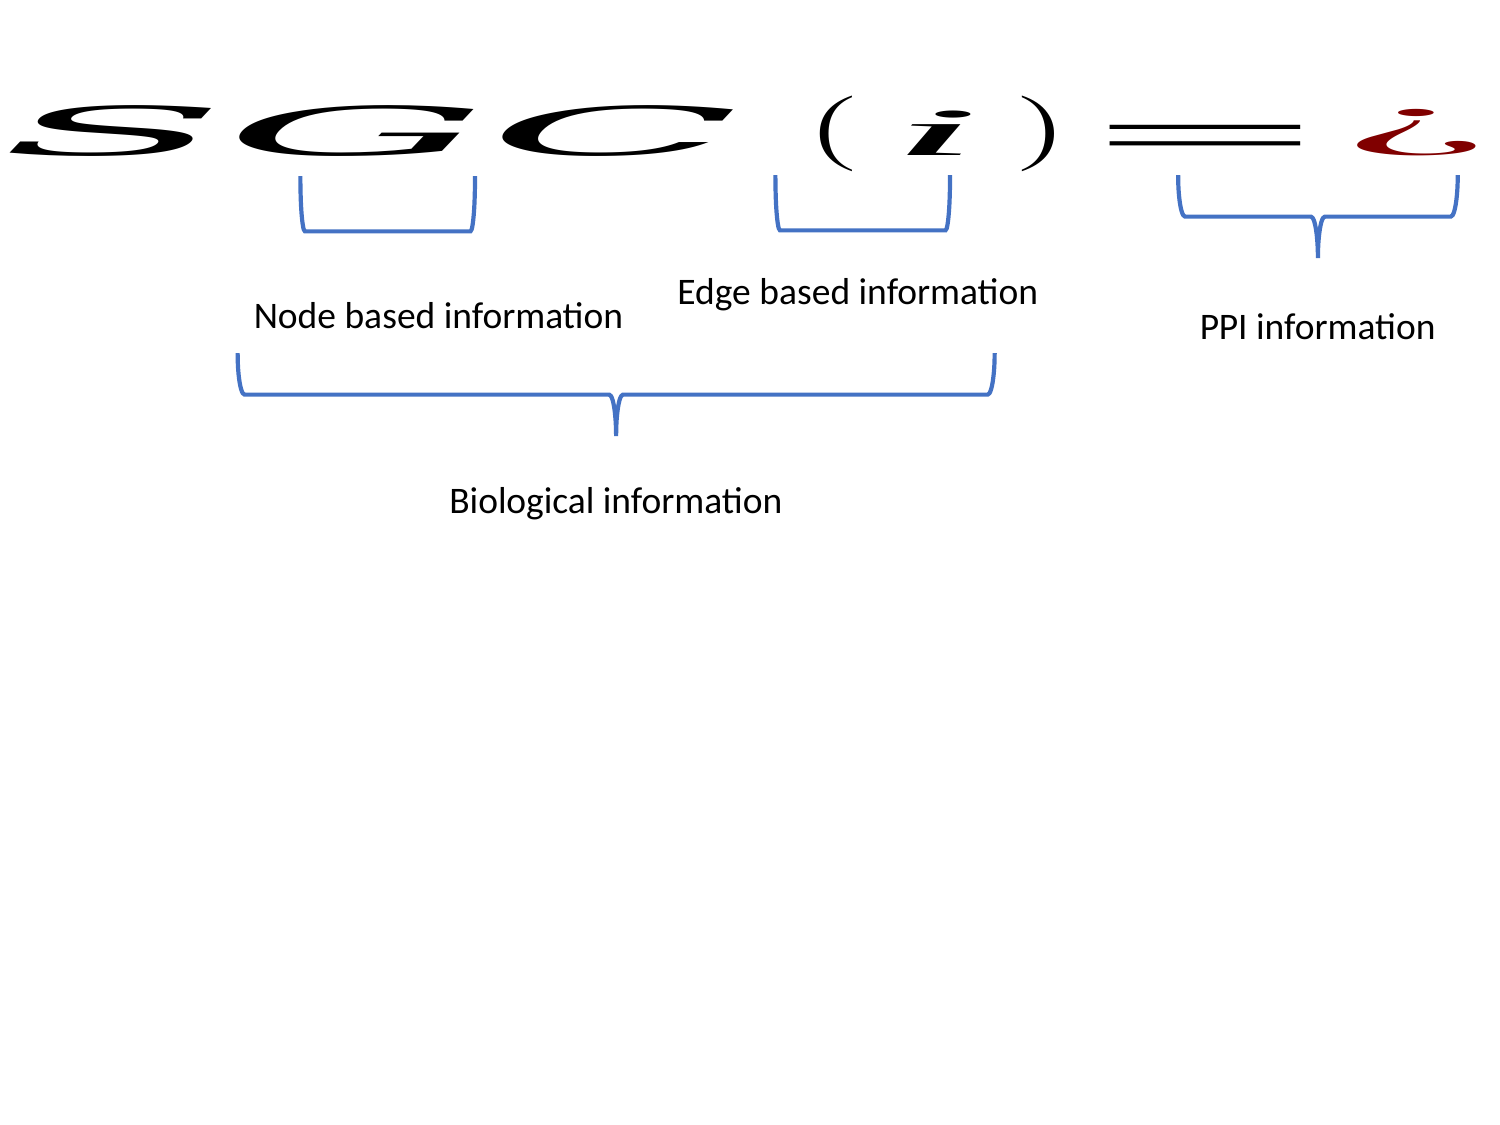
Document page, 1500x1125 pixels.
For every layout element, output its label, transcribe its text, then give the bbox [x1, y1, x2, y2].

text_box [299, 176, 476, 232]
text_box Biological information [434, 468, 798, 529]
text_box Node based information [238, 283, 639, 343]
text_box [237, 353, 996, 437]
text_box Edge based information [662, 259, 1054, 320]
text_box [1177, 175, 1459, 259]
text_box PPI information [1185, 294, 1451, 355]
text_box [774, 175, 951, 231]
